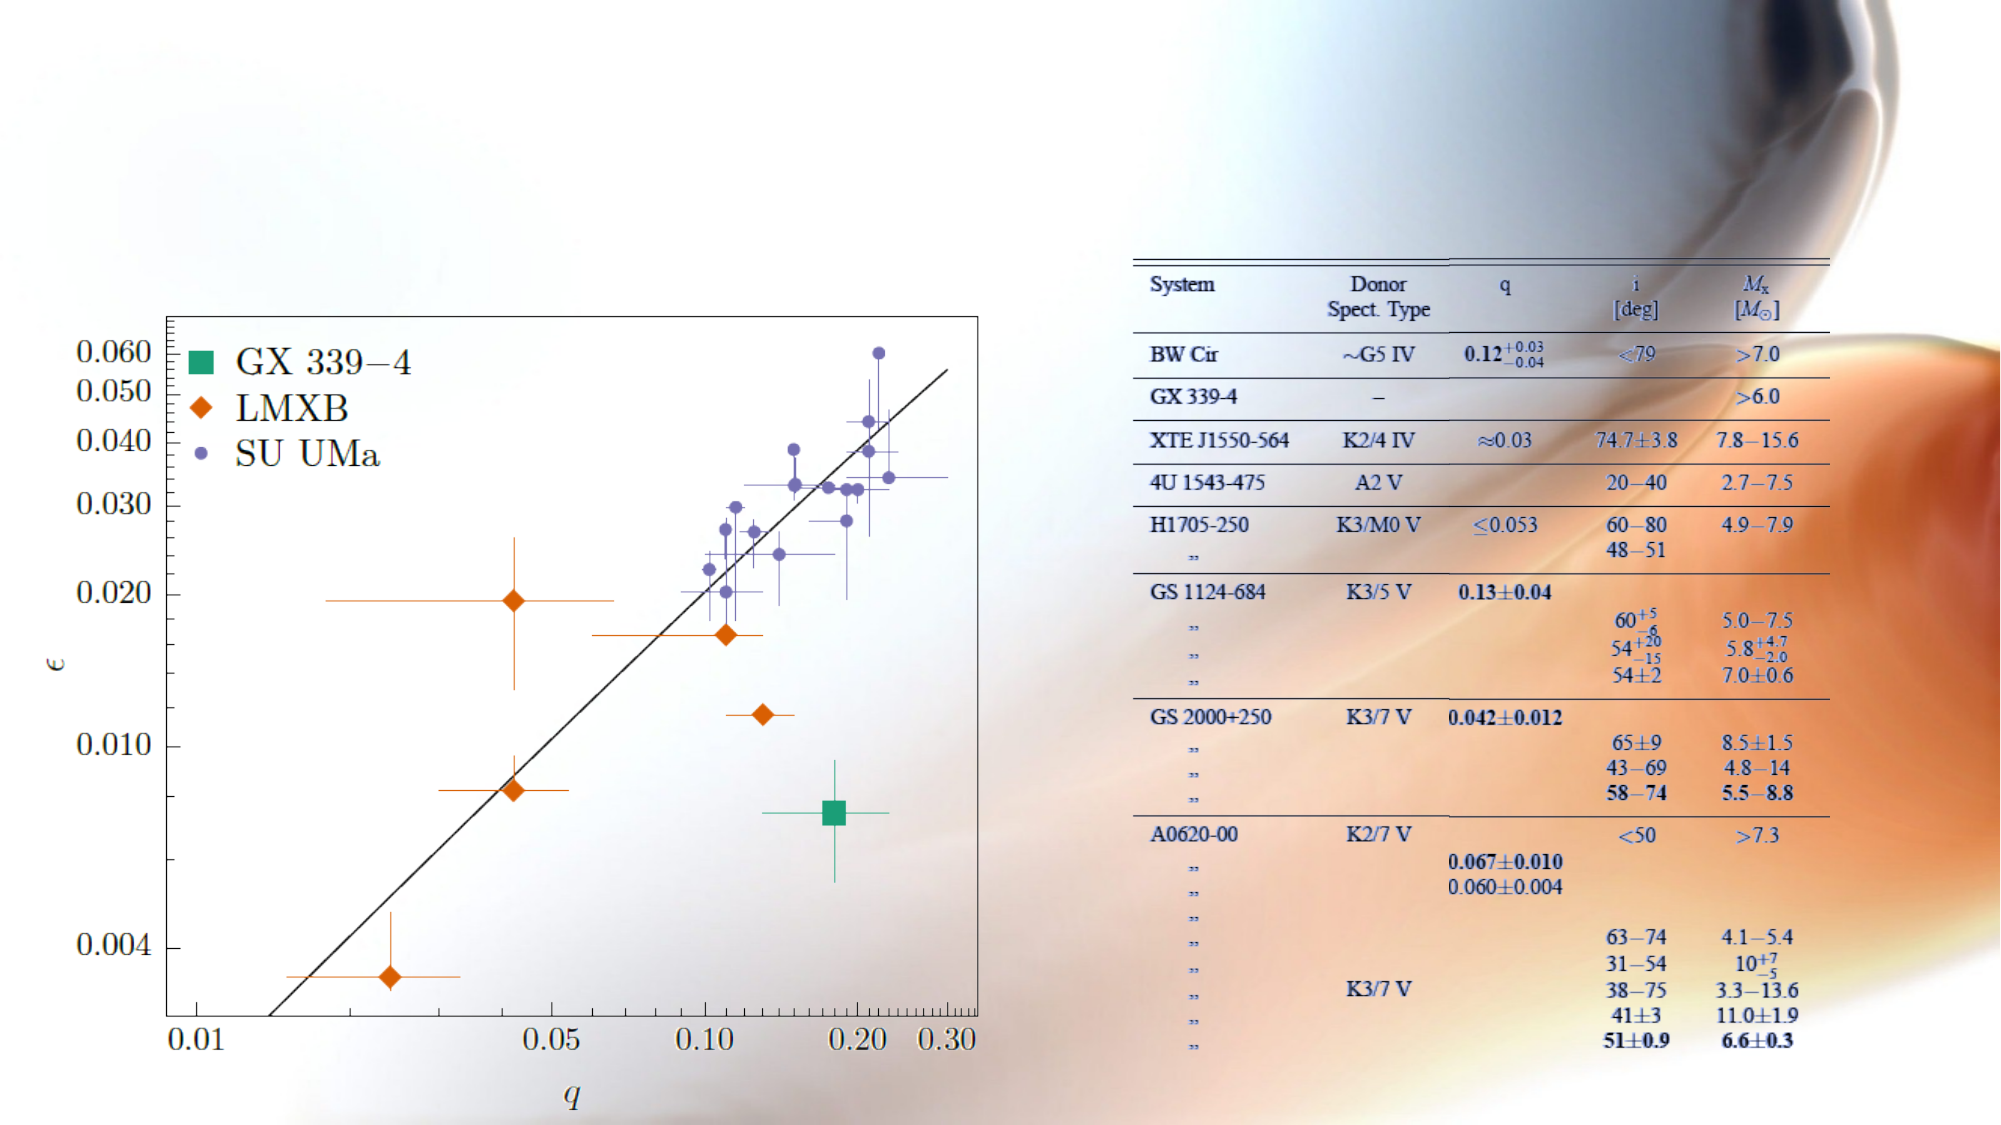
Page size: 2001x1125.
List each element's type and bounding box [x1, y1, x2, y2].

picture [0, 0, 2001, 1125]
list [14, 277, 1033, 1124]
